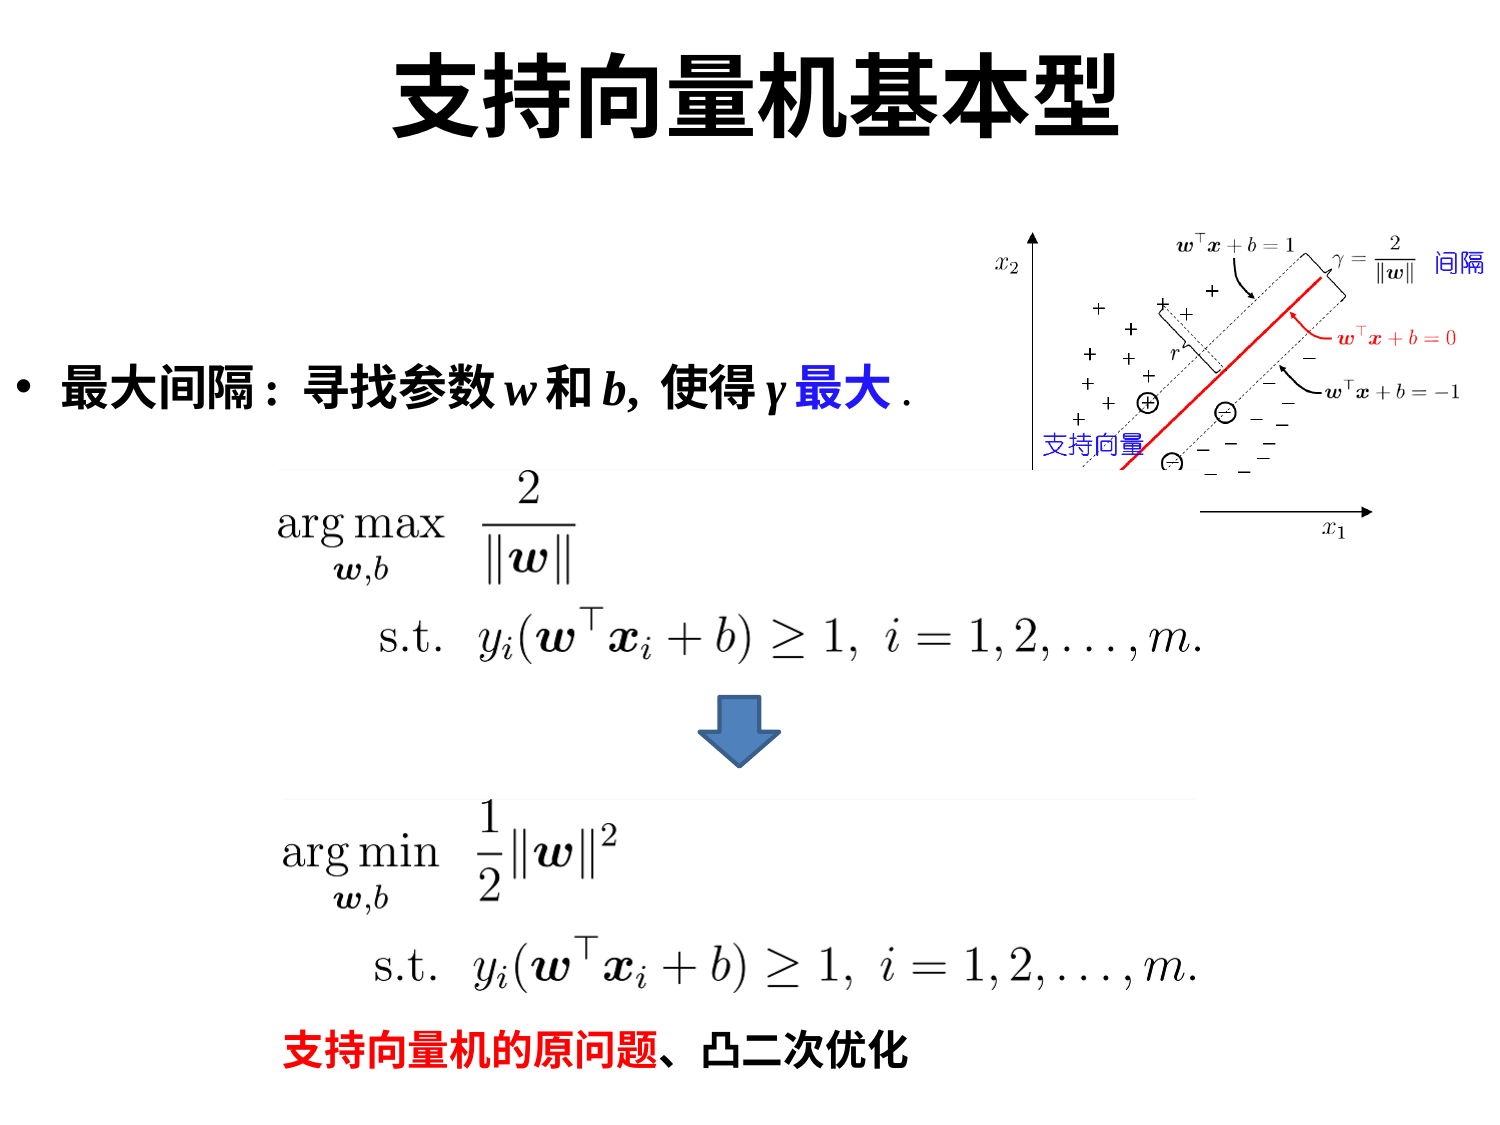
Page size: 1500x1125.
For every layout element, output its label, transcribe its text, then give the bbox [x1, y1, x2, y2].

text_box [697, 694, 782, 769]
text_box 支持向量机的原问题、凸二次优化 [267, 1015, 1066, 1081]
picture [281, 795, 1198, 997]
title 支持向量机基本型 [82, 0, 1432, 188]
picture [276, 210, 1500, 669]
list 最大间隔: 寻找参数w和b, 使得γ最大. [0, 349, 975, 424]
